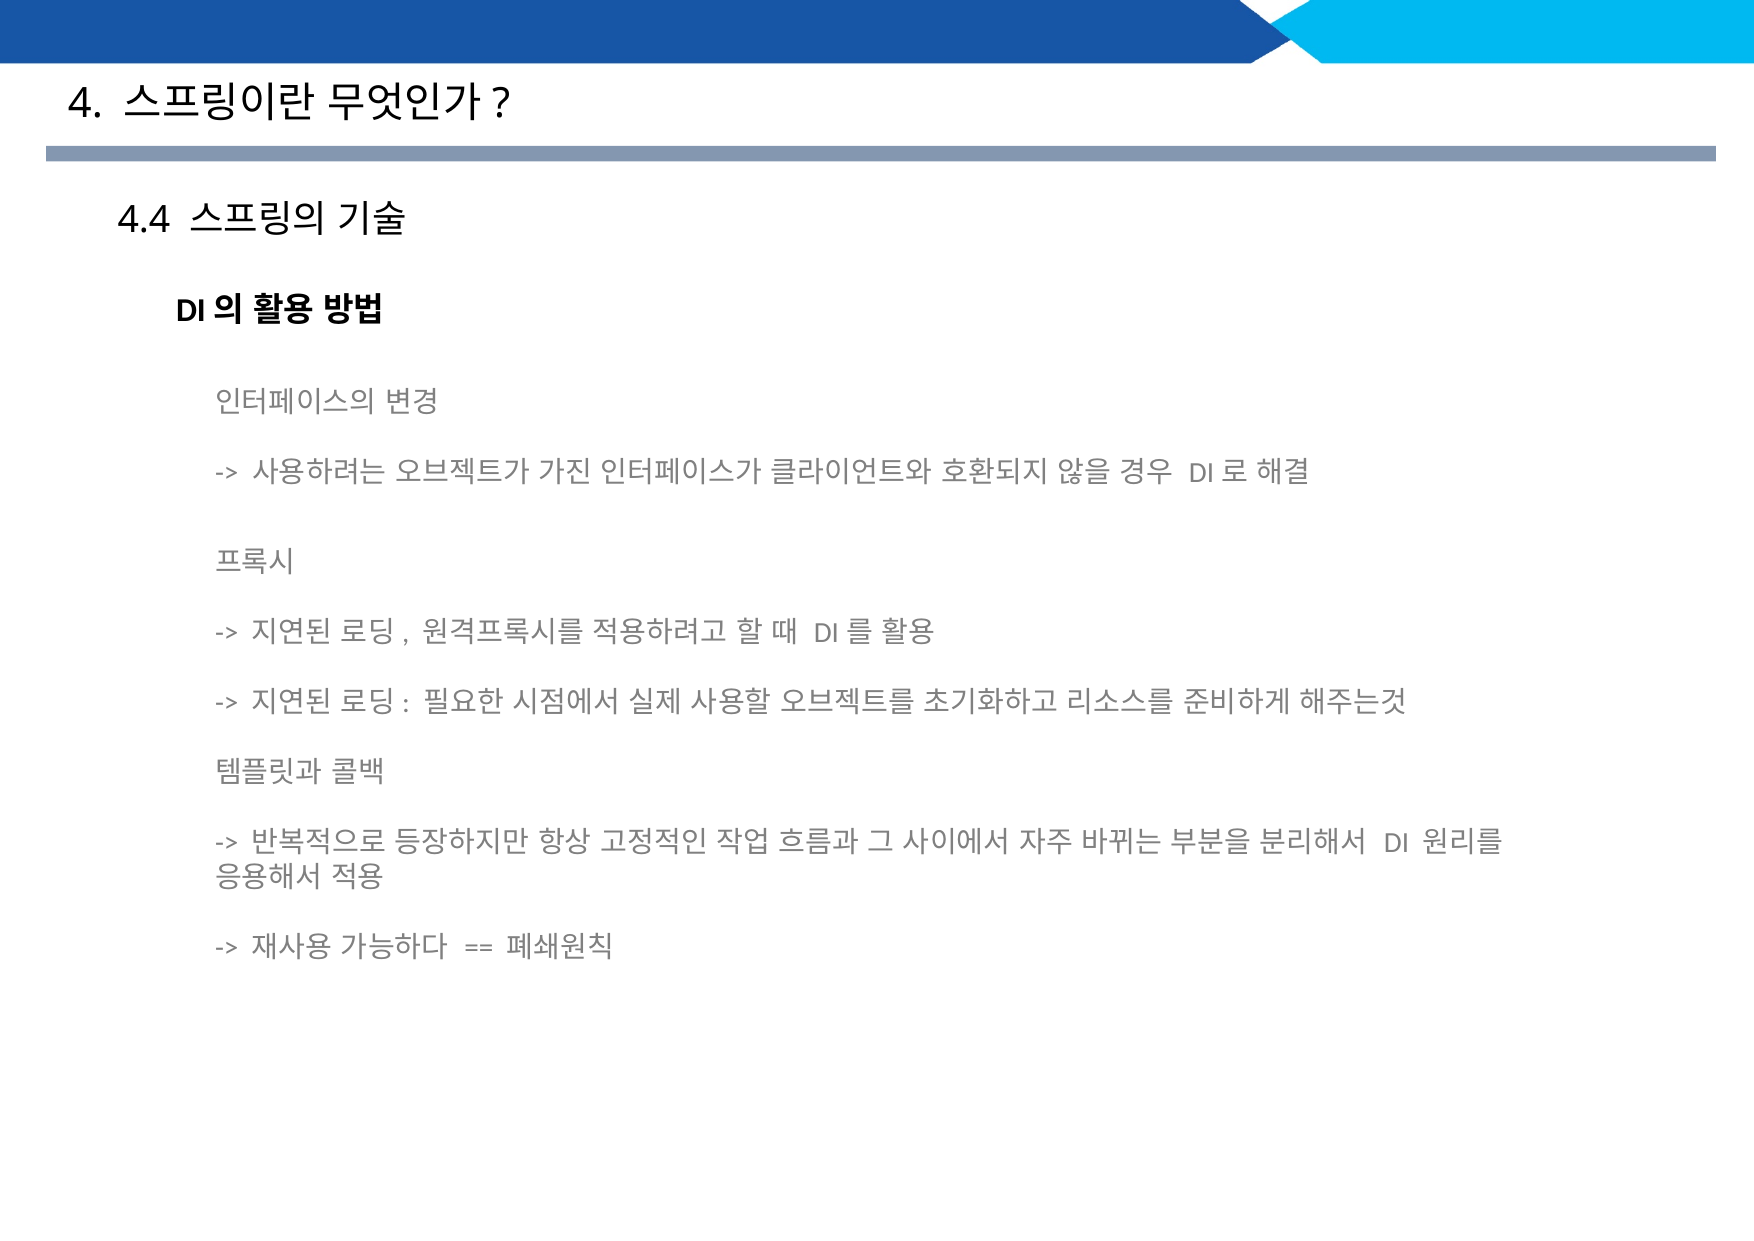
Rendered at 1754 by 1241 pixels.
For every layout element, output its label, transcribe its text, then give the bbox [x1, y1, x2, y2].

text_box 4.4 스프링의 기술 [102, 187, 1710, 248]
text_box 인터페이스의 변경 -> 사용하려는 오브젝트가 가진 인터페이스가 클라이언트와 호환되지 않을 경우 DI로 해결 [200, 375, 1448, 496]
picture [0, 0, 1754, 1240]
text_box 프록시 -> 지연된 로딩, 원격프록시를 적용하려고 할 때 DI를 활용 -> 지연된 로딩: 필요한 시점에서 실제 사용할 오브젝트를 초기화하고 리소스를 준비하게 해주는것 템플릿과 콜백 -> 반복적으로 등장하지만 항상 고정적인 작업 흐름과 그 사이에서 자주 바뀌는 부분을 분리해서 DI 원리를 응용해서 적용 -> 재사용 가능하다 == 폐쇄원칙 [200, 536, 1635, 971]
text_box DI의 활용 방법 [161, 280, 1094, 336]
text_box 4. 스프링이란 무엇인가? [53, 68, 1459, 134]
